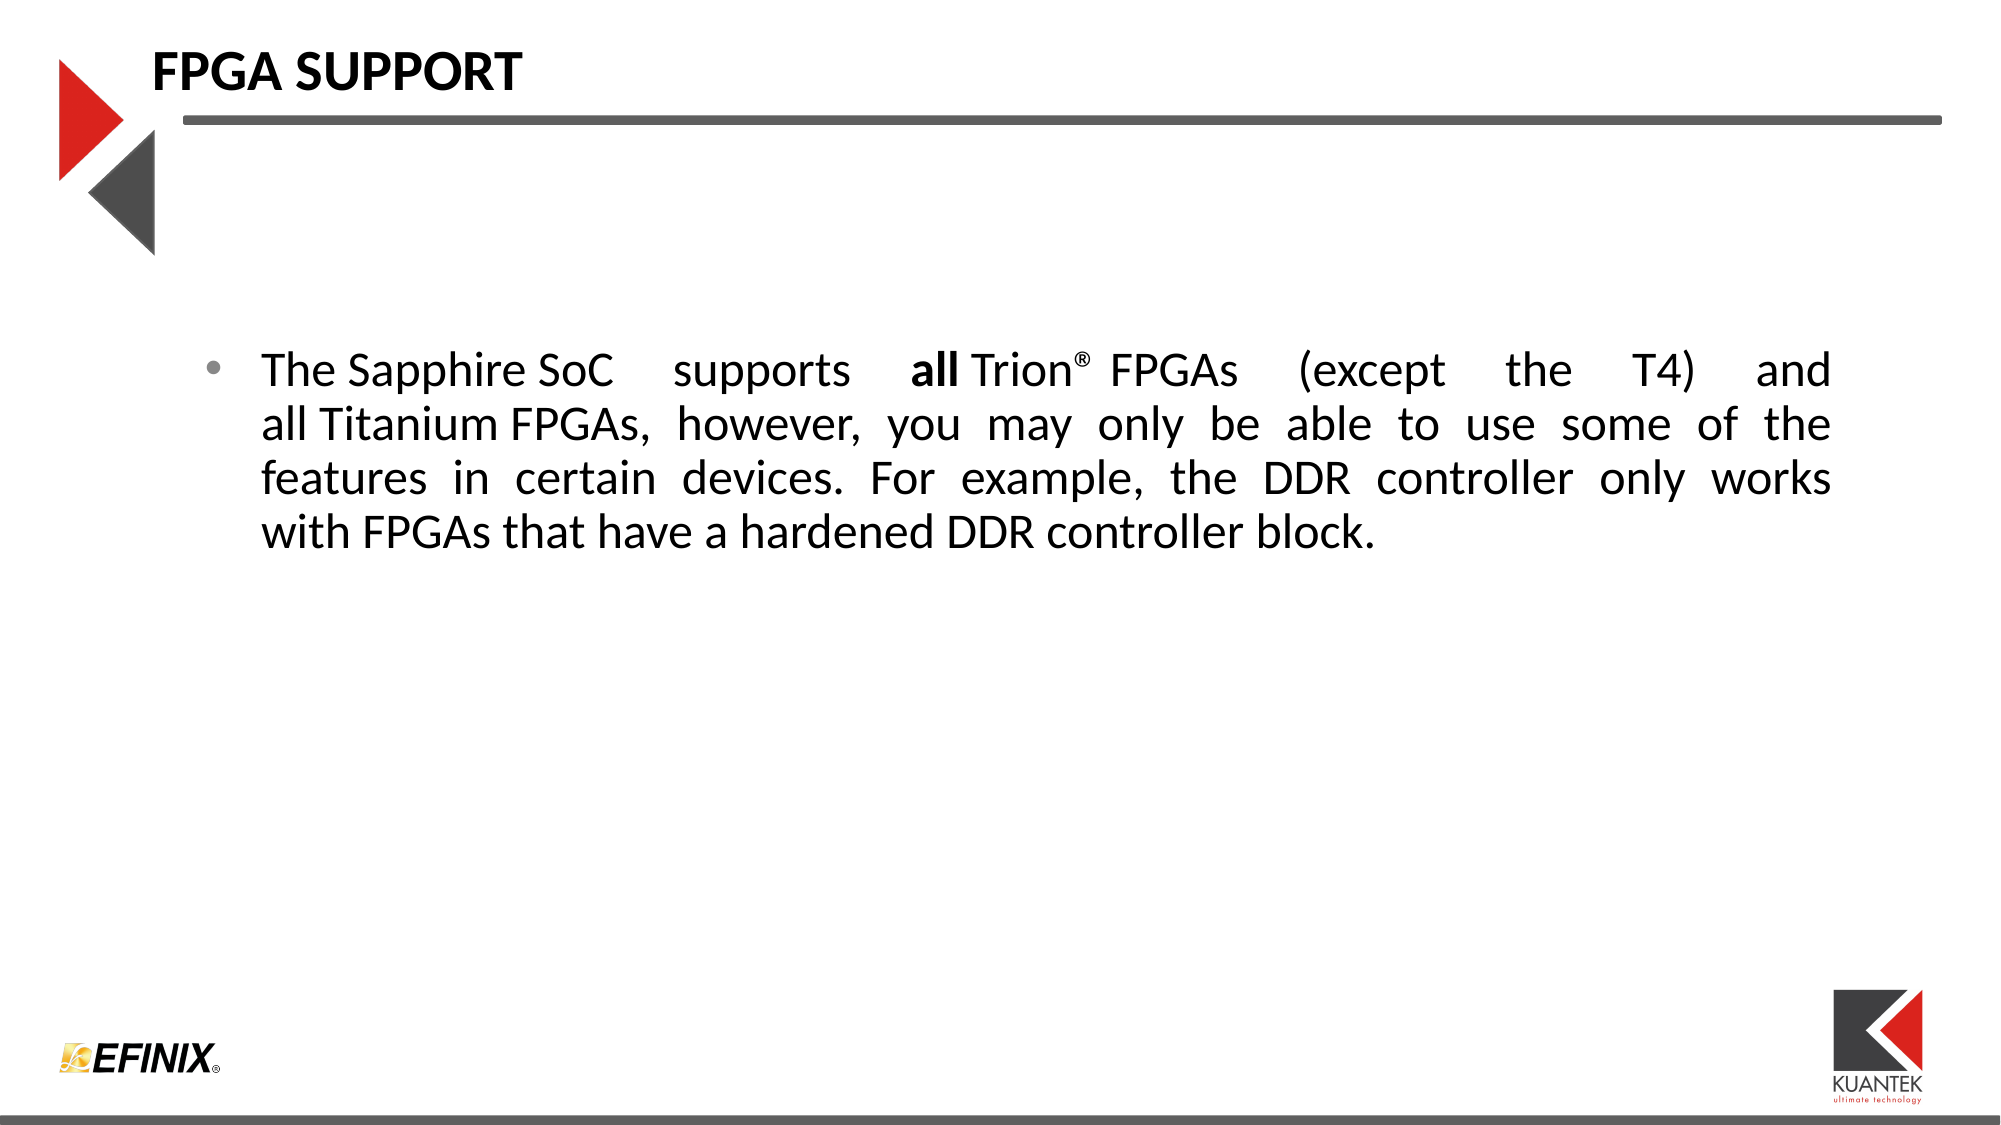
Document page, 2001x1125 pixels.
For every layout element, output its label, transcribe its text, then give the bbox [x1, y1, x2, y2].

picture [58, 1043, 221, 1073]
title FPGA SUPPORT [137, 11, 1863, 111]
picture [59, 59, 124, 181]
picture [1833, 989, 1923, 1105]
list The Sapphire SoC supports all Trion® FPGAs (except the T4) and all Titanium FPGAs, however, you may only be able to use some of the features in certain devices. For example, the DDR controller only works with FPGAs that have a hardened DDR controller block. [152, 335, 1848, 687]
